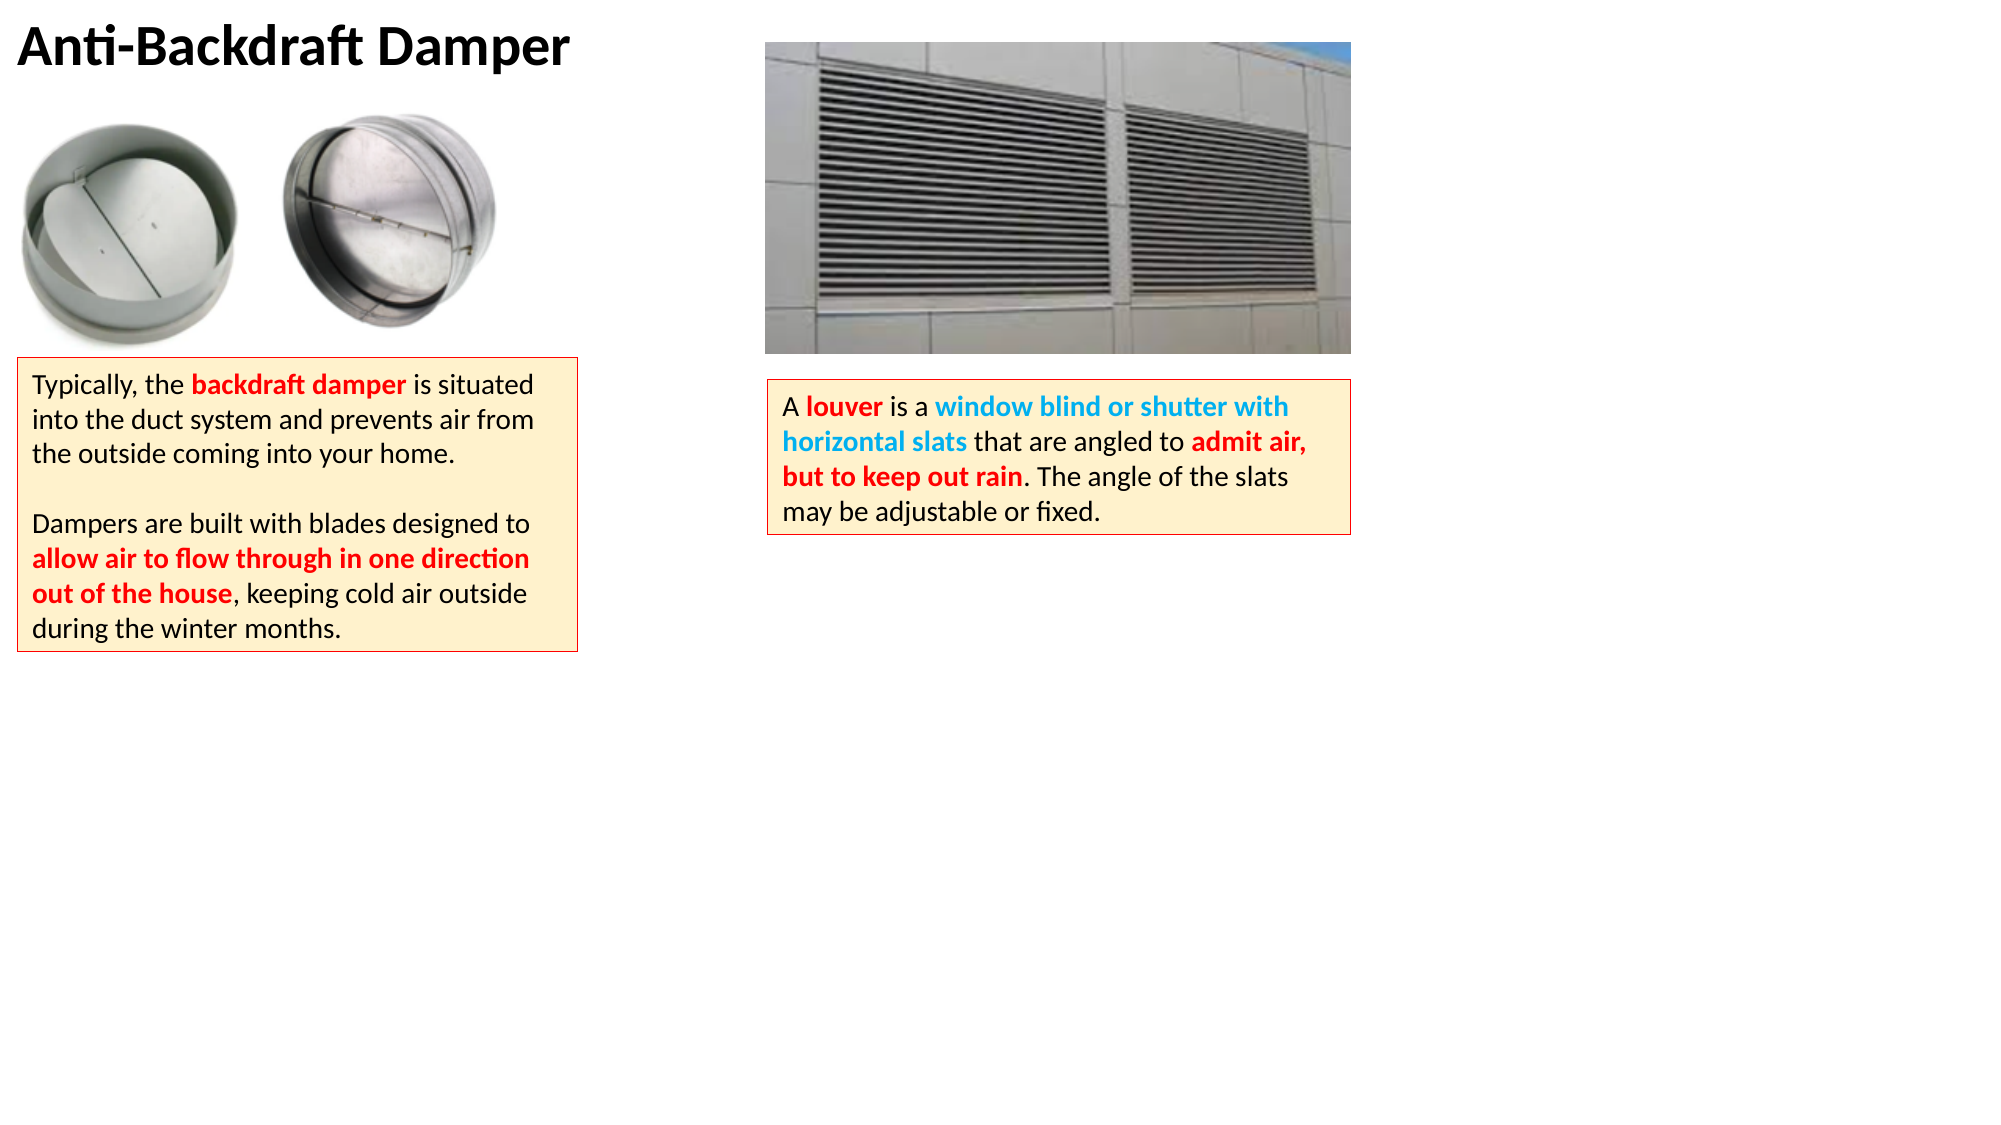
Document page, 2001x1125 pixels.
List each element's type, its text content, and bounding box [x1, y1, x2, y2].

text_box Anti-Backdraft Damper [2, 0, 820, 85]
picture [765, 42, 1351, 354]
picture [17, 118, 243, 351]
picture [276, 105, 506, 338]
text_box A louver is a window blind or shutter with horizontal slats that are angled to admit air, but to keep out rain. The angle of the slats may be adjustable or fixed. [767, 379, 1351, 535]
text_box Typically, the backdraft damper is situated into the duct system and prevents air from the outside coming into your home. Dampers are built with blades designed to allow air to flow through in one direction out of the house, keeping cold air outside during the winter months. [17, 357, 578, 652]
